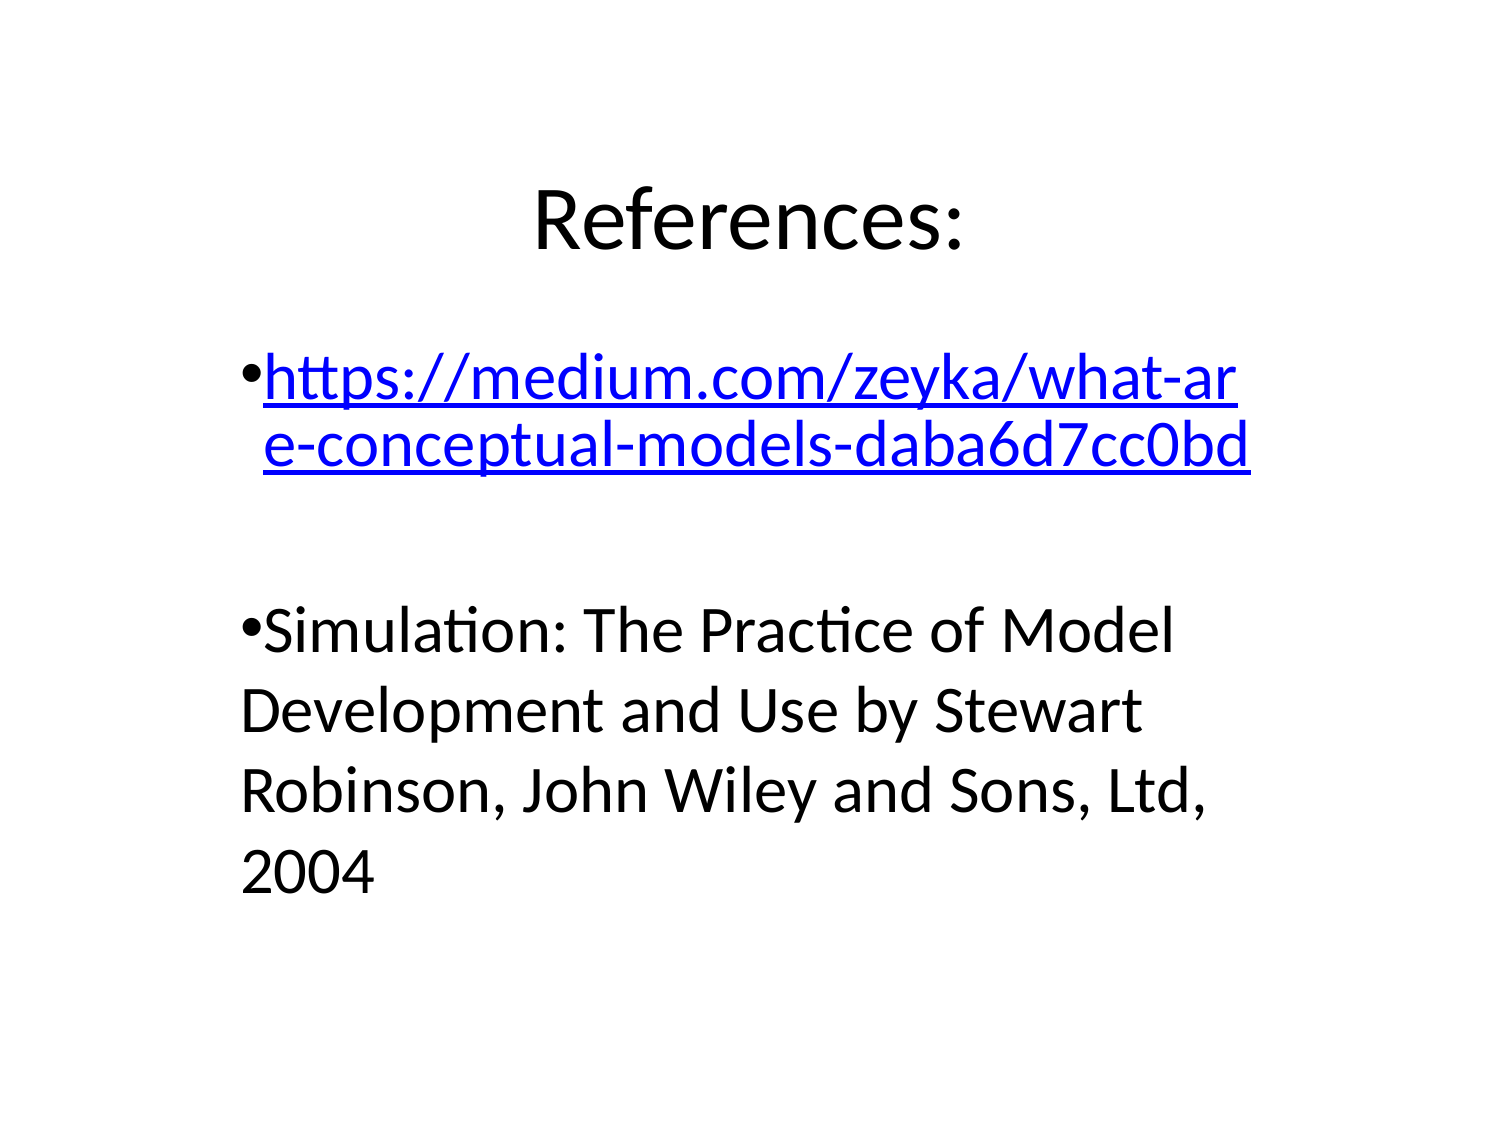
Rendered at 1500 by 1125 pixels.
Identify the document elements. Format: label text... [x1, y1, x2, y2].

title References: [112, 112, 1388, 313]
subtitle https://medium.com/zeyka/what-are-conceptual-models-daba6d7cc0bd Simulation: The Practice of Model Development and Use by Stewart Robinson, John Wiley and Sons, Ltd, 2004 [225, 324, 1275, 925]
